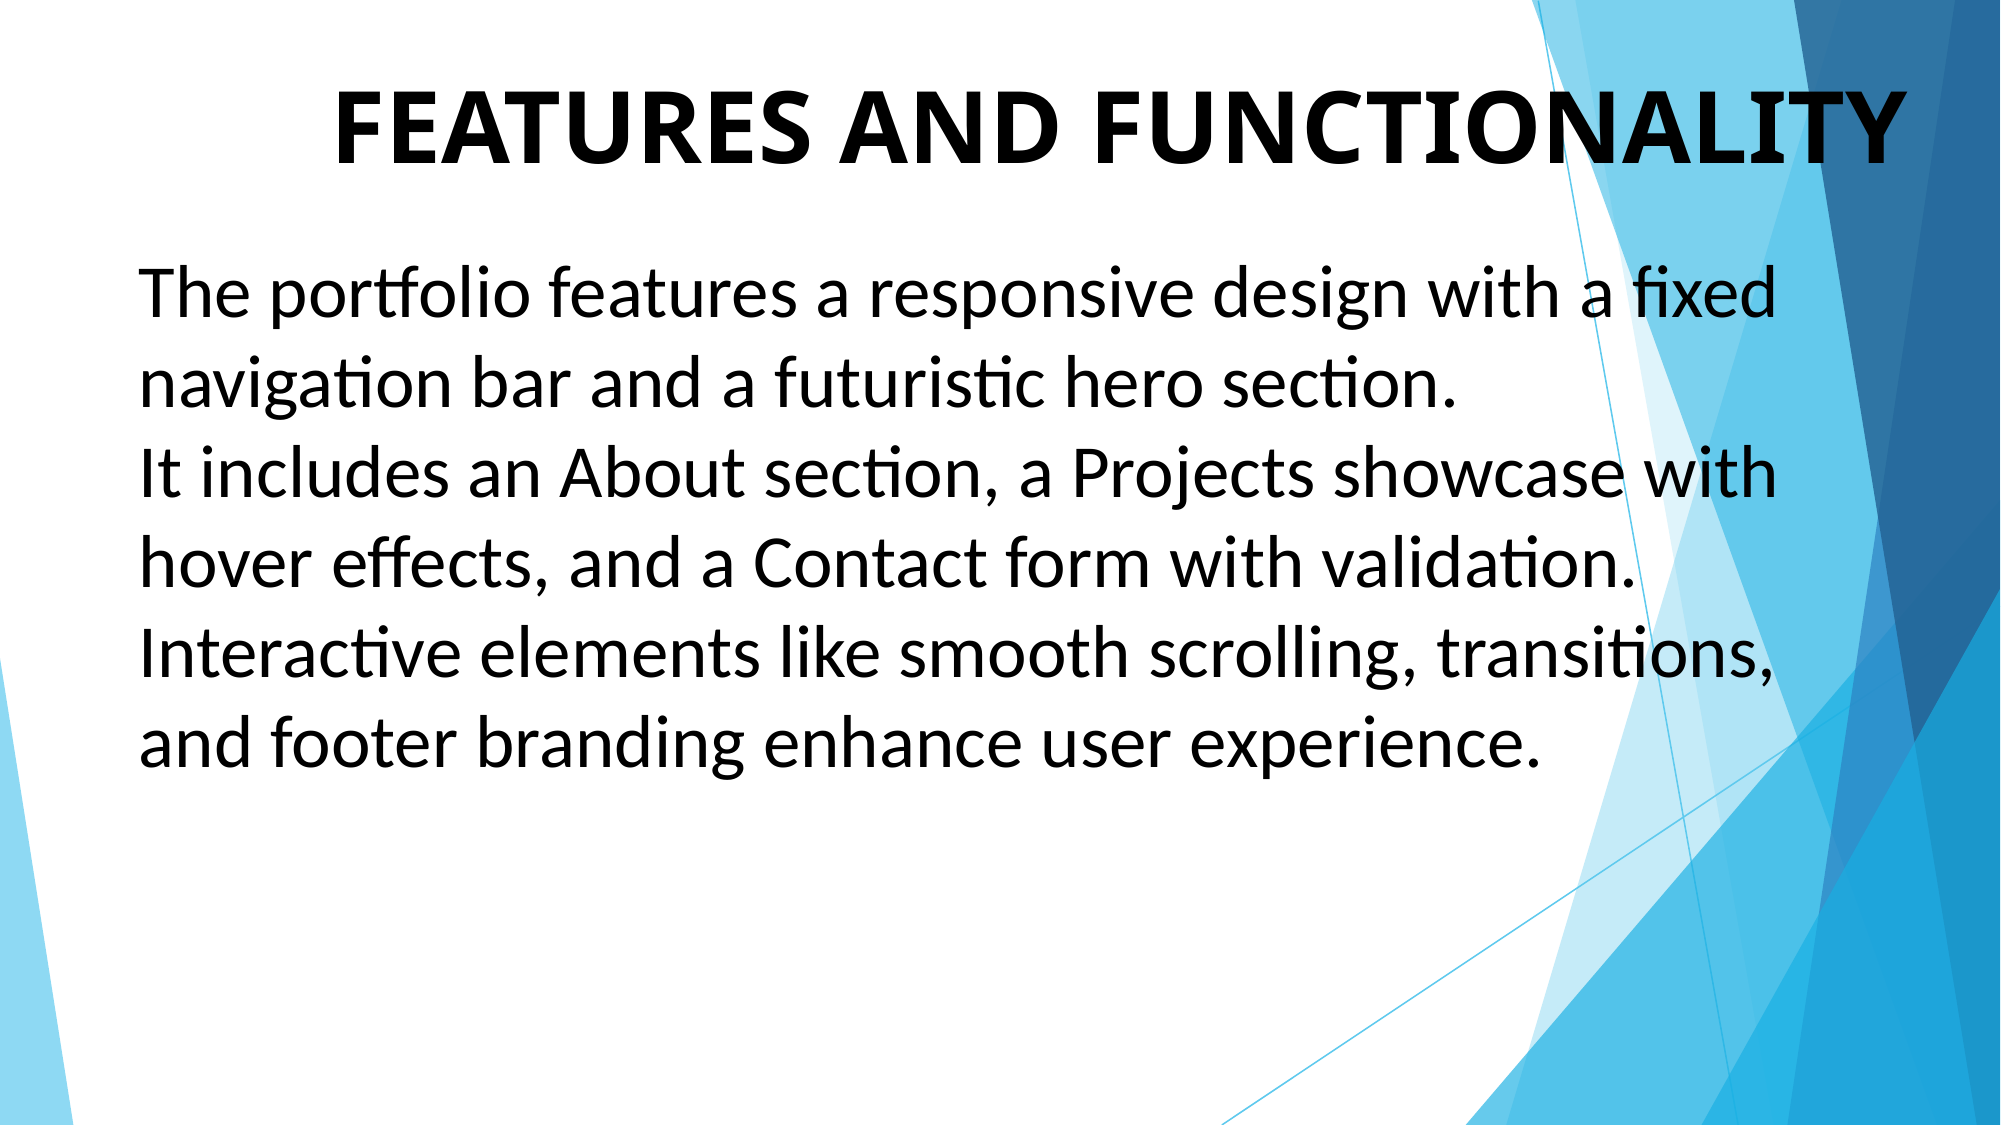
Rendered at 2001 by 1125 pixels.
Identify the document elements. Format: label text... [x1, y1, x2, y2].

text_box The portfolio features a responsive design with a fixed navigation bar and a futuristic hero section. It includes an About section, a Projects showcase with hover effects, and a Contact form with validation. Interactive elements like smooth scrolling, transitions, and footer branding enhance user experience. [123, 234, 1867, 880]
title FEATURES AND FUNCTIONALITY [330, 63, 2000, 182]
